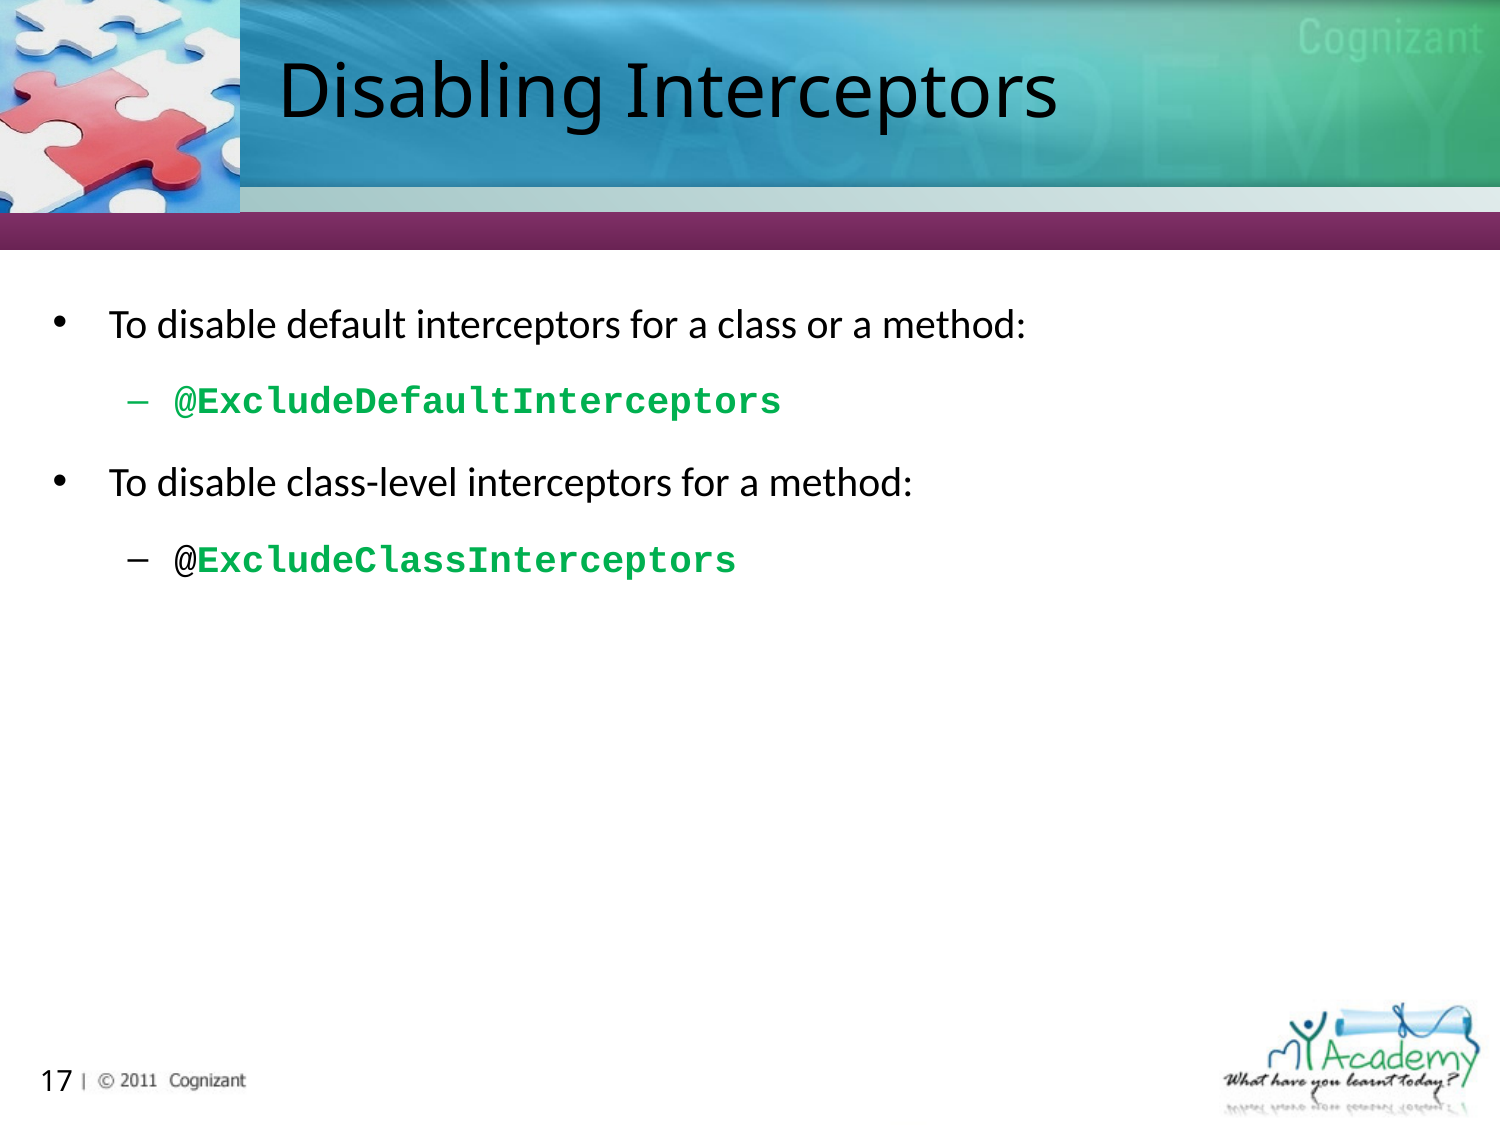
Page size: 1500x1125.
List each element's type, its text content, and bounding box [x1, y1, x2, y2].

list To disable default interceptors for a class or a method: @ExcludeDefaultInterceptors To disable class-level interceptors for a method: @ExcludeClassInterceptors [37, 263, 1463, 1076]
picture [0, 0, 1500, 213]
title Disabling Interceptors [262, 0, 1500, 175]
picture [0, 250, 1500, 1125]
slide_number 17 [24, 1054, 100, 1100]
